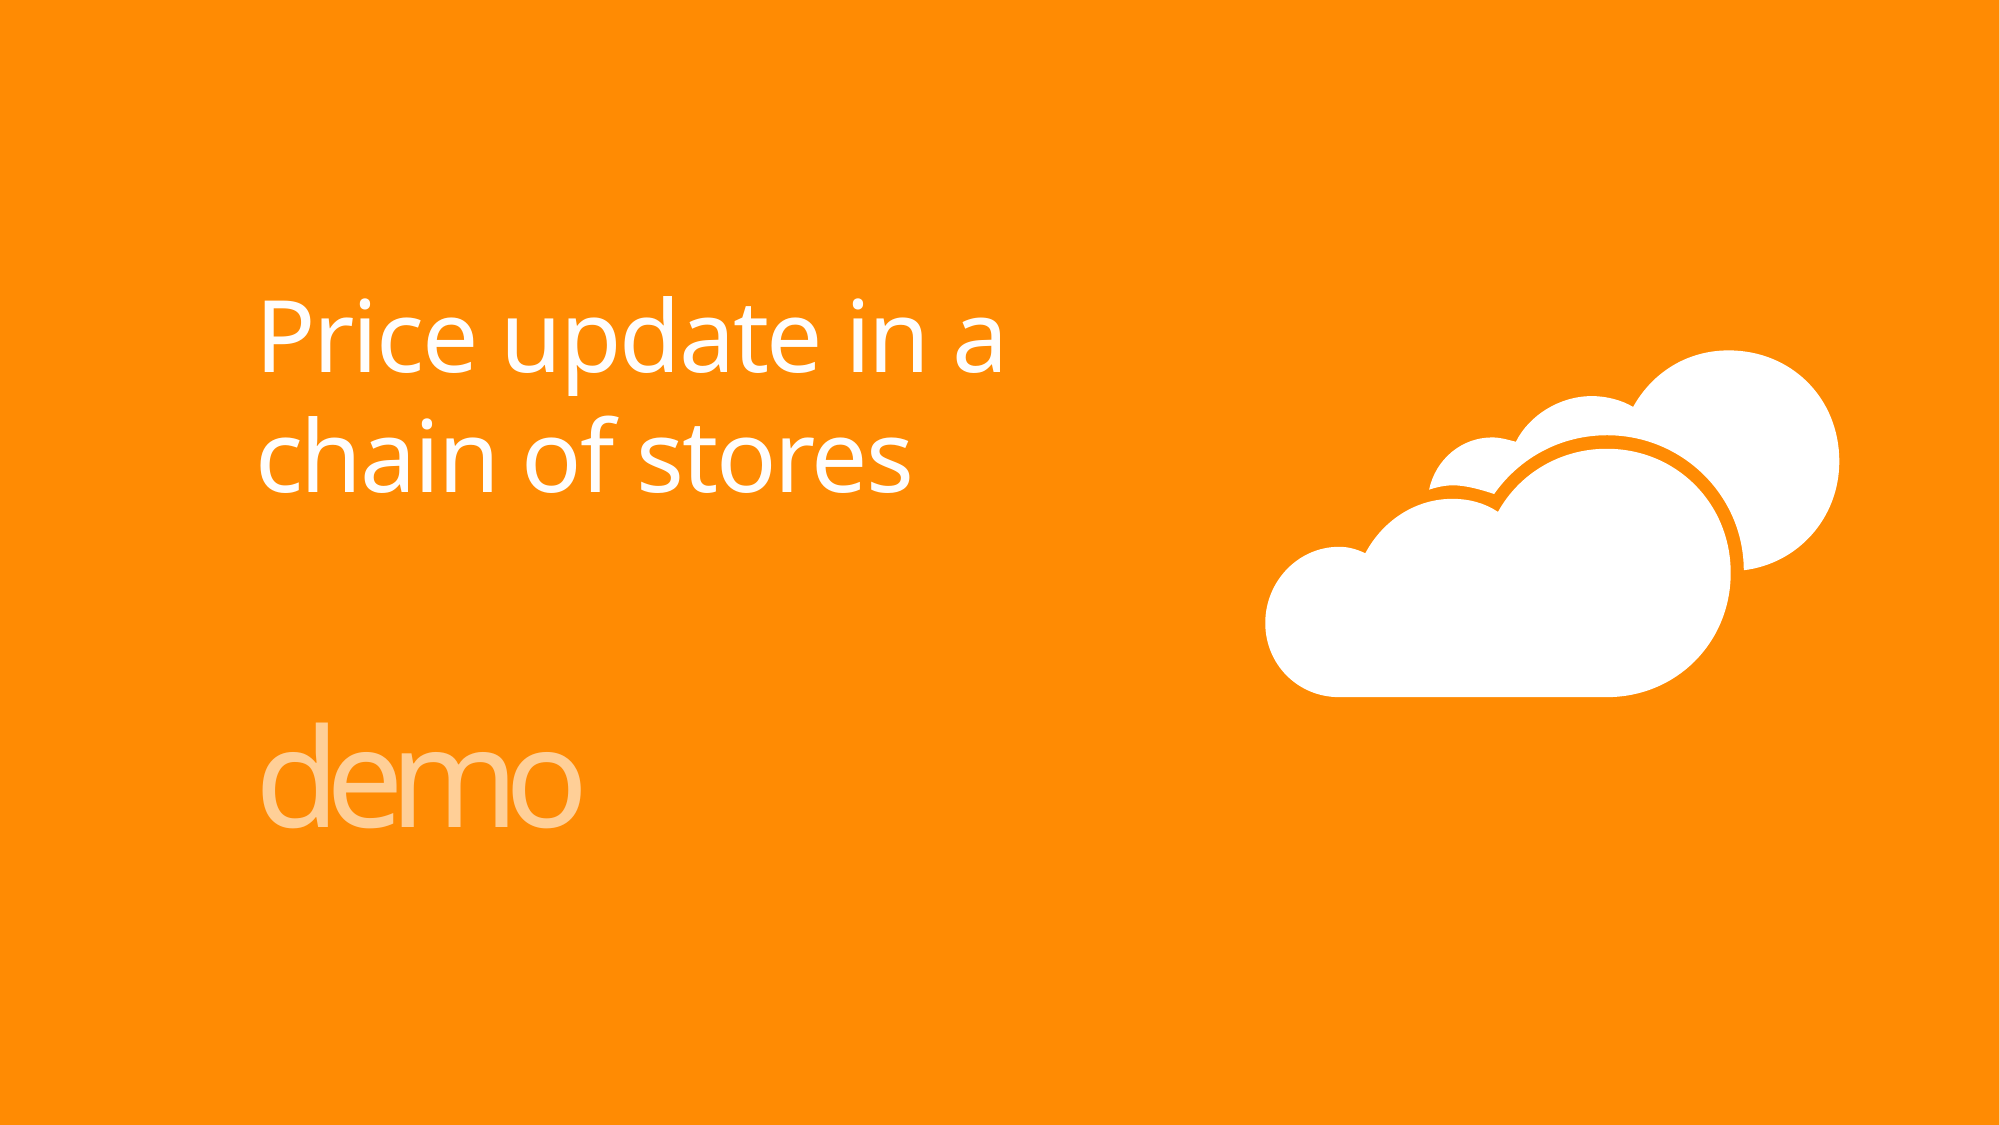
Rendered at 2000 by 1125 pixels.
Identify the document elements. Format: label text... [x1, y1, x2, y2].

title Price update in a chain of stores [255, 270, 1230, 513]
list demo [255, 690, 1711, 857]
